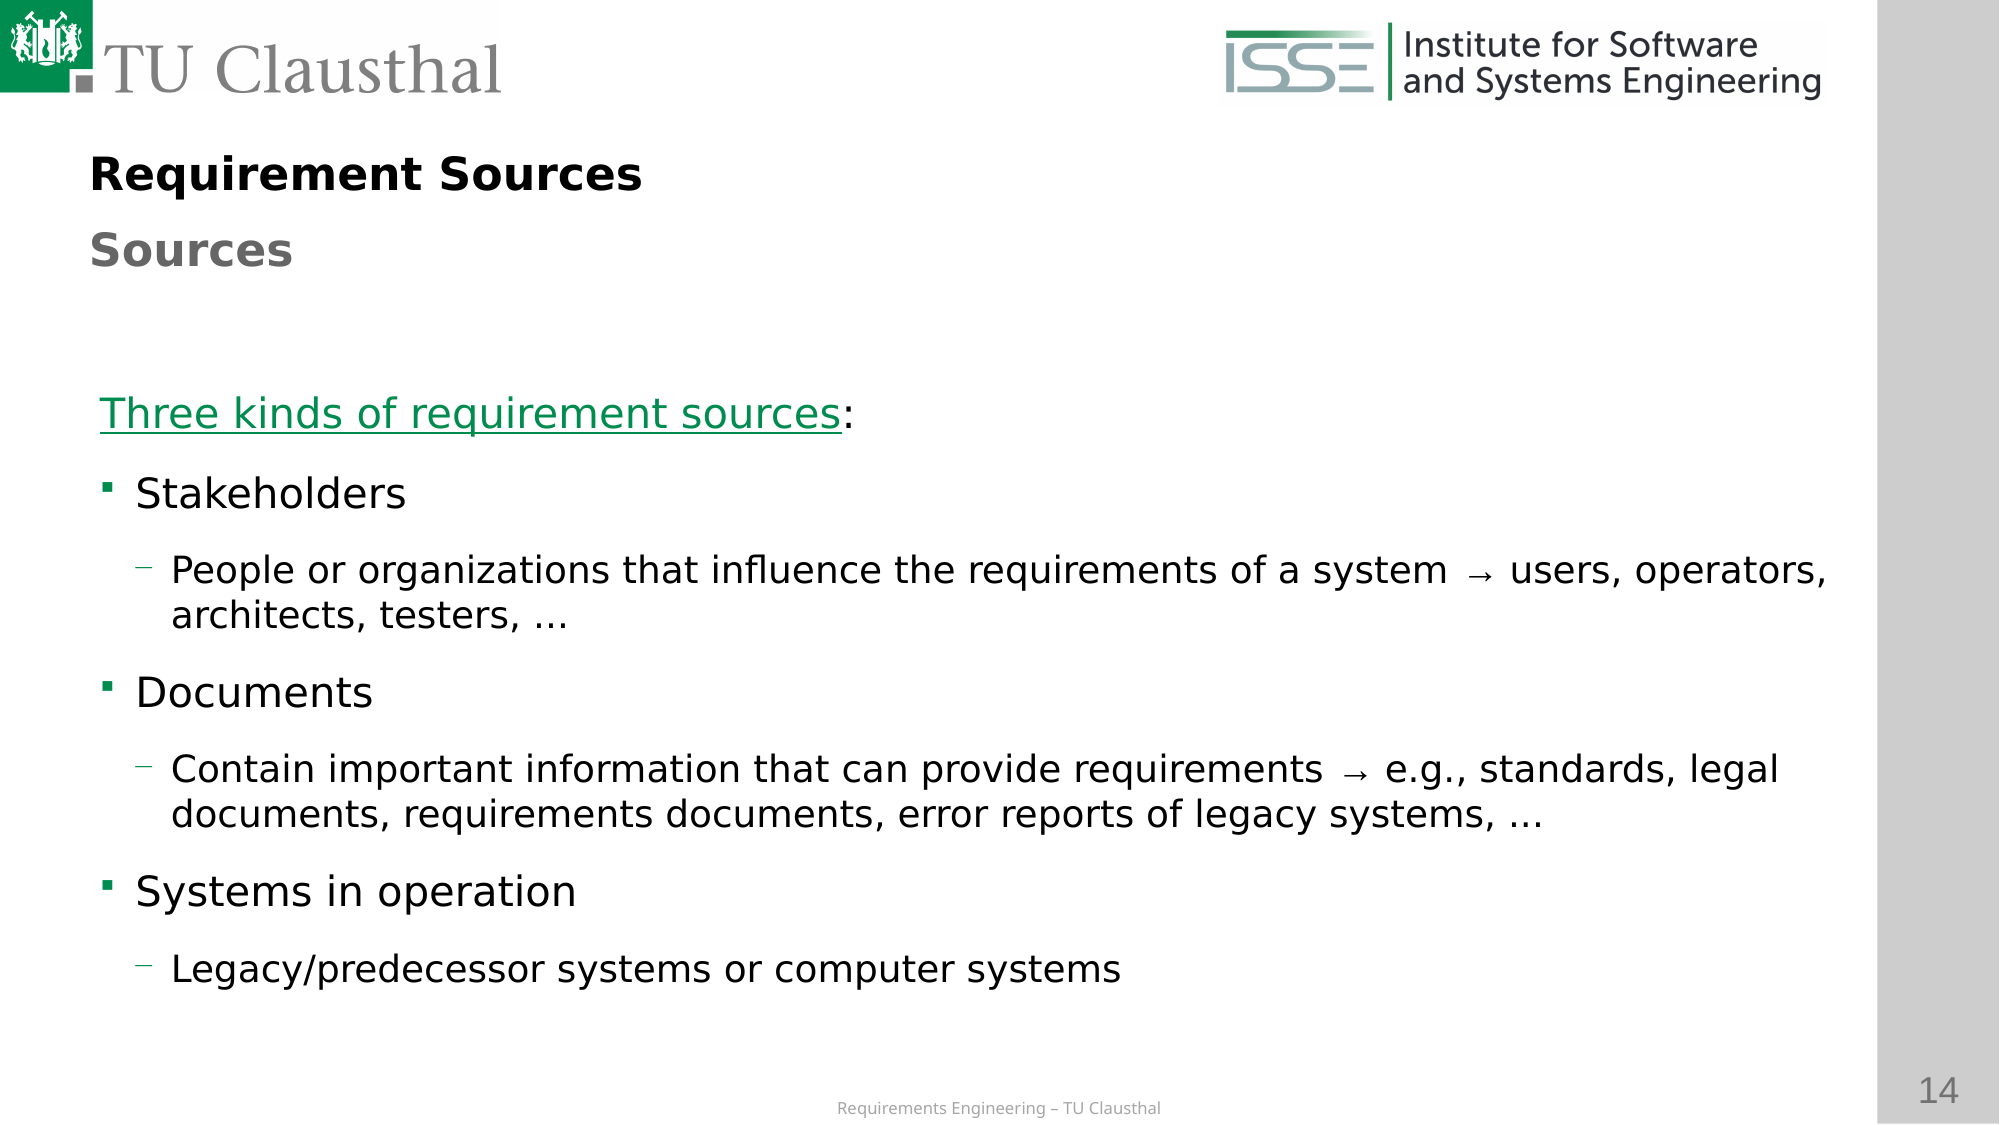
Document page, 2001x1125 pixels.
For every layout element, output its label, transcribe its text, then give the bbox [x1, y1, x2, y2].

picture [0, 0, 501, 93]
list Three kinds of requirement sources: Stakeholders People or organizations that influence the requirements of a system → users, operators, architects, testers, ... Documents Contain important information that can provide requirements → e.g., standards, legal documents, requirements documents, error reports of legacy systems, ... Systems in operation Legacy/predecessor systems or computer systems [99, 290, 1837, 1087]
picture [1218, 22, 1826, 107]
text_box Sources [89, 207, 1788, 290]
text_box [74, 280, 1423, 995]
text_box Requirement Sources [89, 118, 1788, 200]
